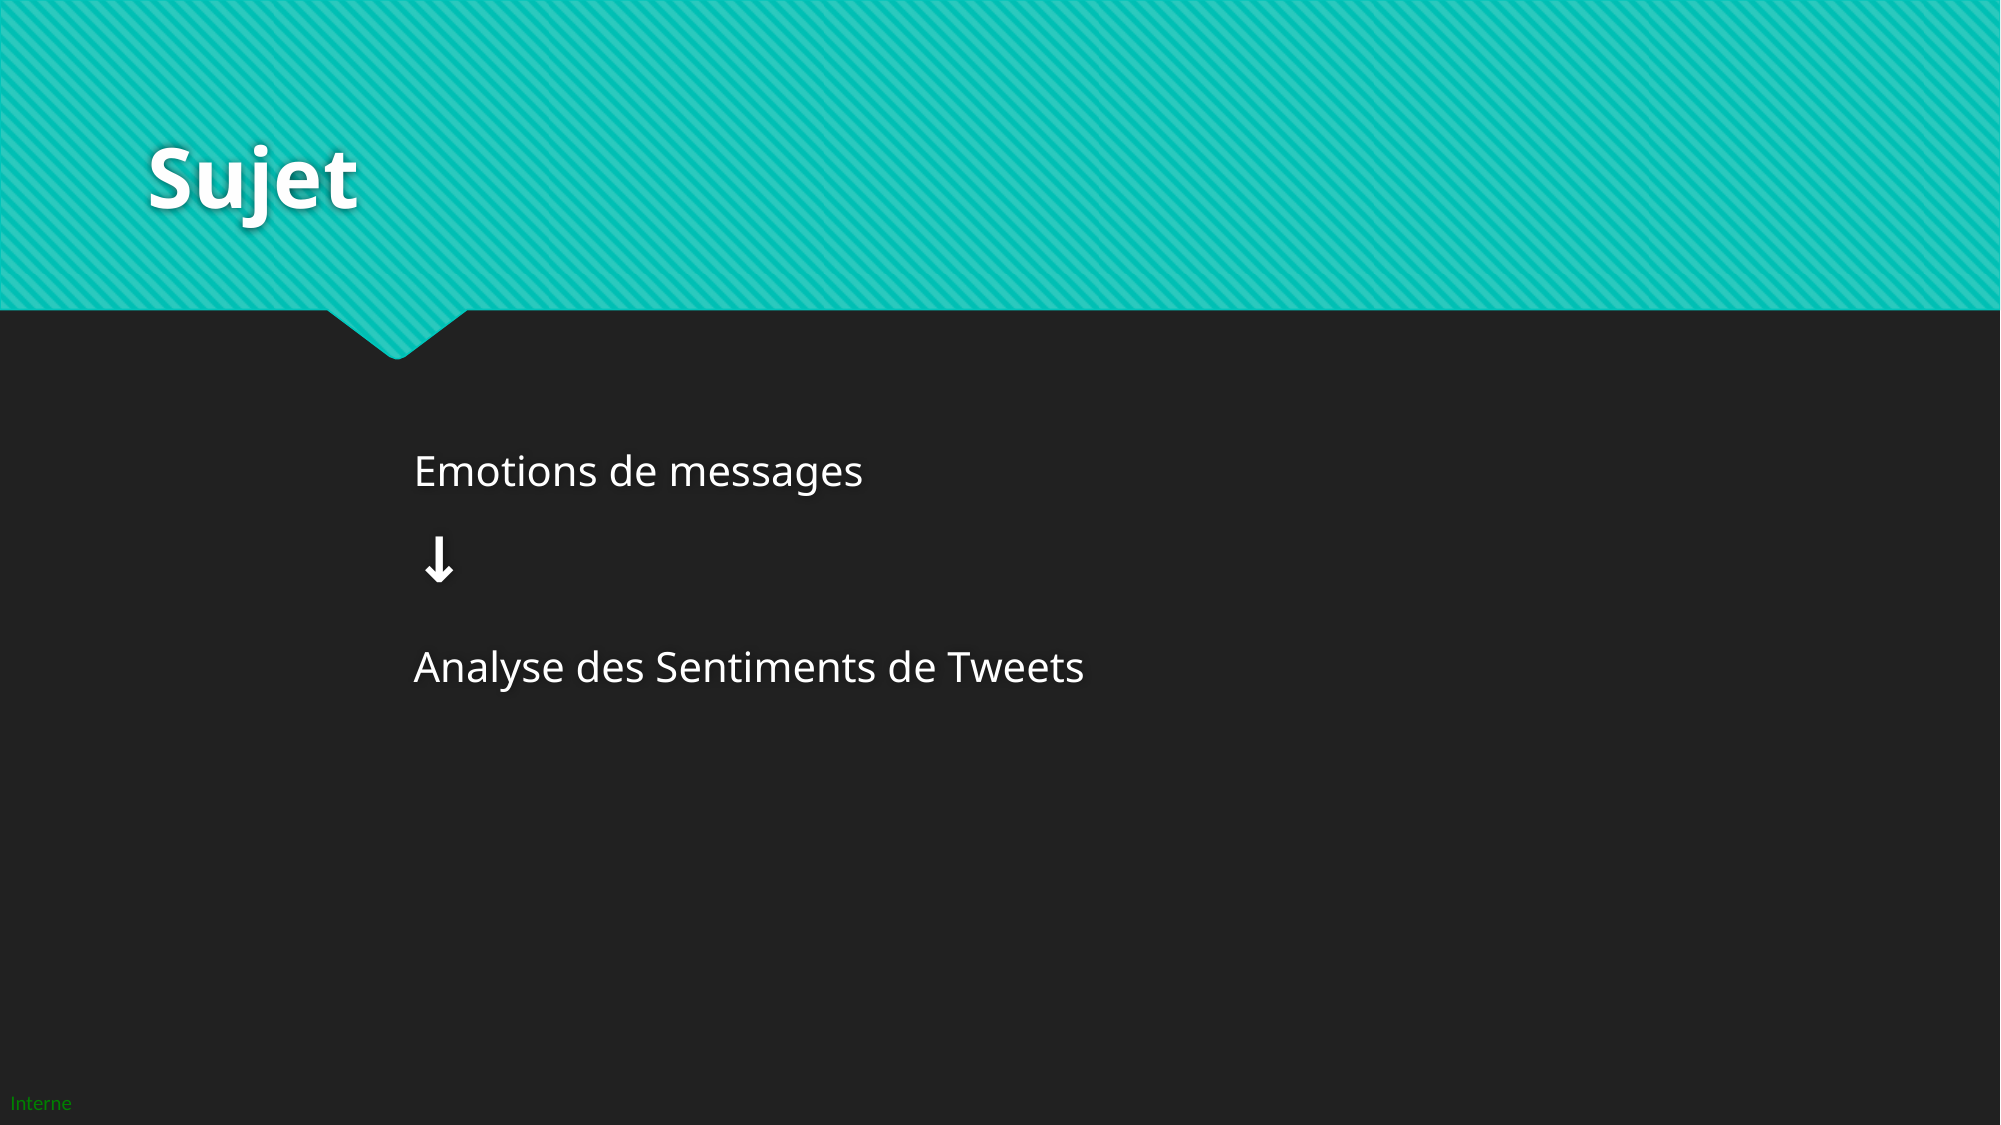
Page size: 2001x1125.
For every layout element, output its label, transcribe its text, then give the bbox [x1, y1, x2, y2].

title Sujet [132, 73, 1868, 233]
list Emotions de messages ↓ Analyse des Sentiments de Tweets [398, 364, 2000, 1125]
